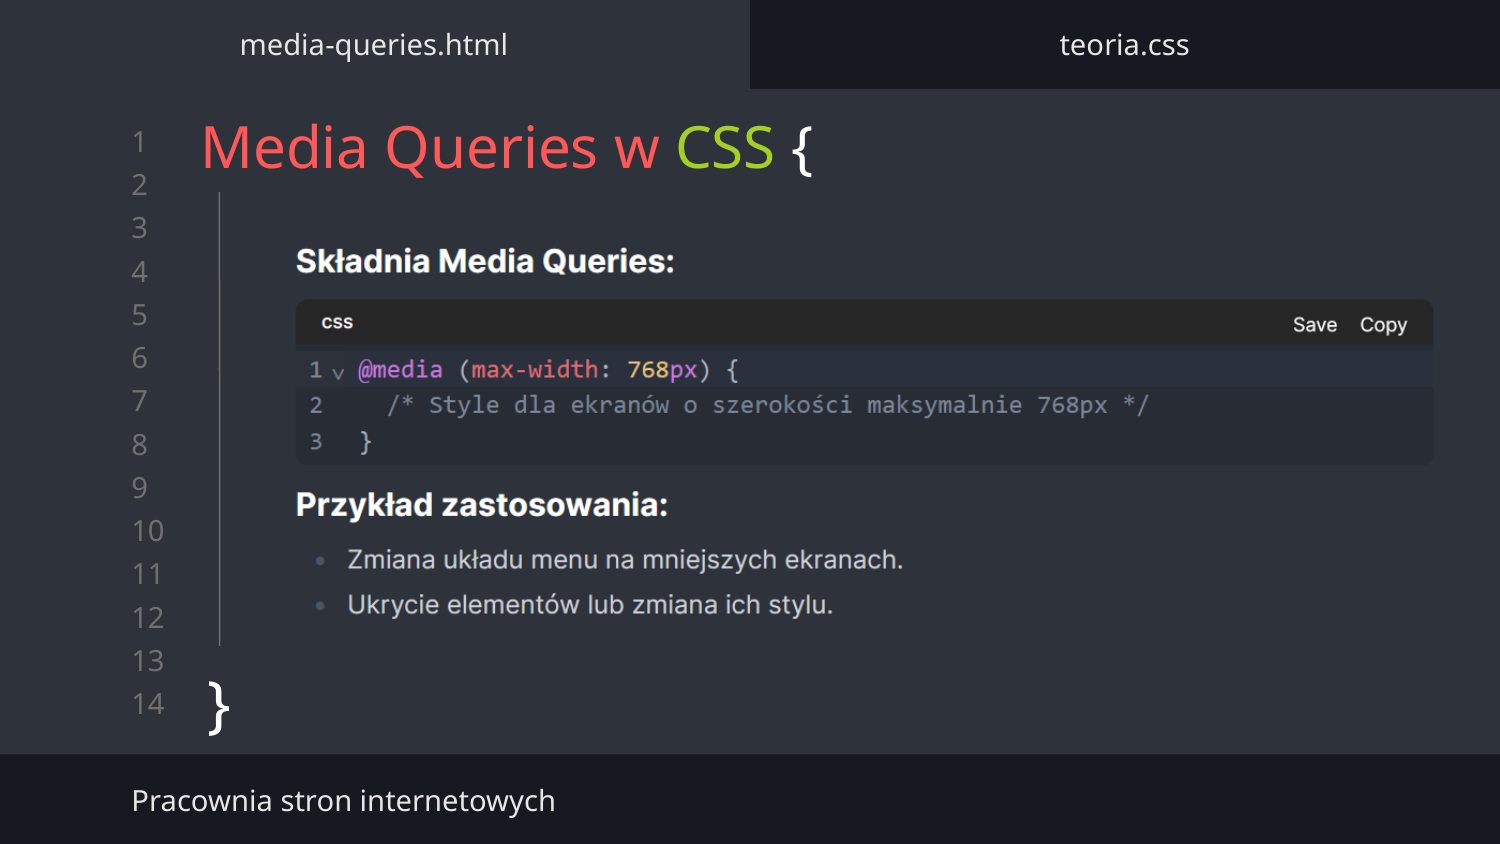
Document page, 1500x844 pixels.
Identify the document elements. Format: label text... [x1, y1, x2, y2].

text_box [177, 191, 261, 755]
picture [283, 235, 1457, 650]
subtitle media-queries.html [0, 15, 749, 74]
subtitle teoria.css [750, 15, 1500, 74]
title Media Queries w CSS { [185, 101, 1300, 189]
subtitle Pracownia stron internetowych [116, 770, 915, 829]
